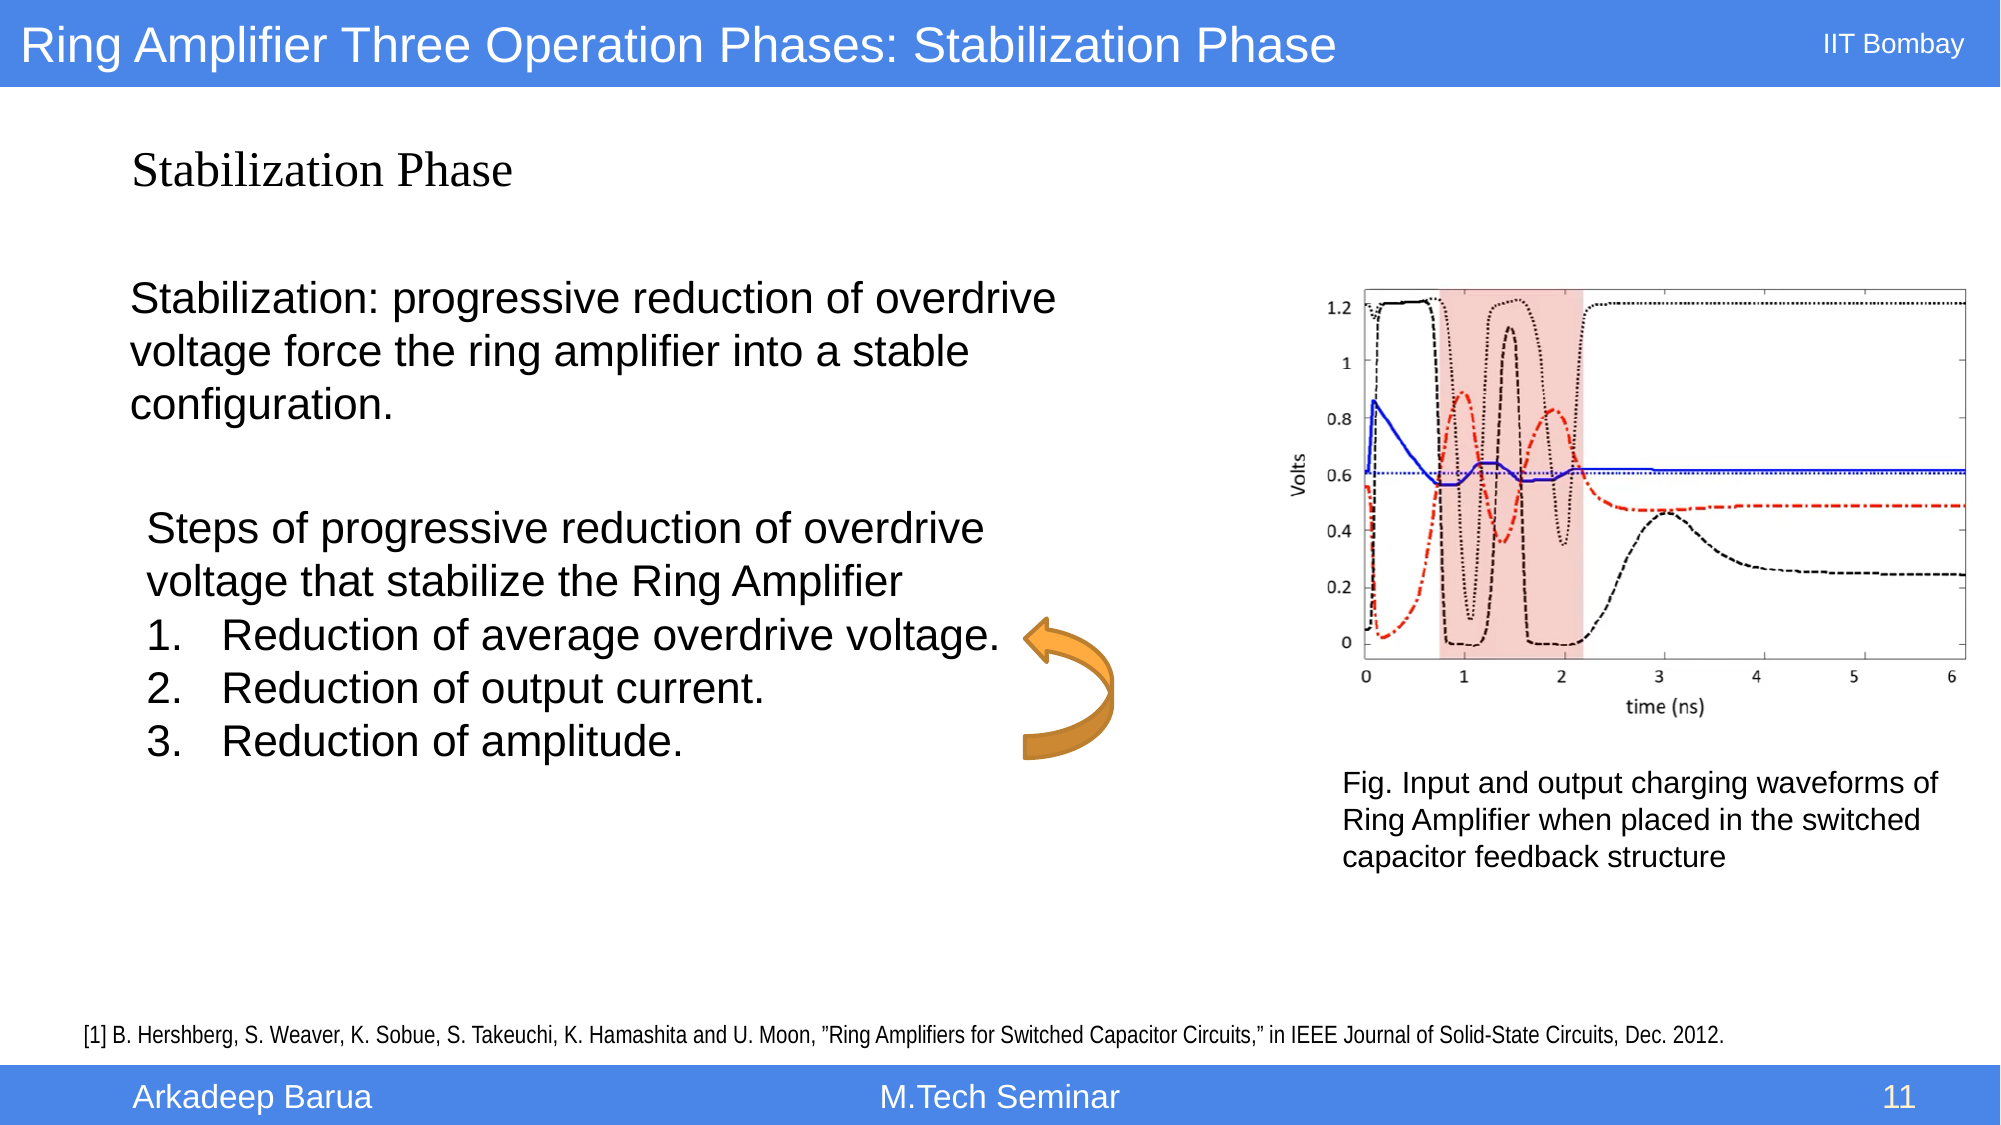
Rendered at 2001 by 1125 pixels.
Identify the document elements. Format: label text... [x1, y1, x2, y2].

text_box Steps of progressive reduction of overdrive voltage that stabilize the Ring Amplifier Reduction of average overdrive voltage. Reduction of output current. Reduction of amplitude. [131, 491, 1102, 773]
text_box [52, 964, 1949, 1050]
text_box [1] B. Hershberg, S. Weaver, K. Sobue, S. Takeuchi, K. Hamashita and U. Moon, ”Ring Amplifiers for Switched Capacitor Circuits,” in IEEE Journal of Solid-State Circuits, Dec. 2012. [63, 991, 1936, 1077]
text_box Fig. Input and output charging waveforms of Ring Amplifier when placed in the switched capacitor feedback structure [1327, 755, 1975, 881]
text_box Ring Amplifier Three Operation Phases: Stabilization Phase [0, 0, 1588, 86]
text_box Stabilization: progressive reduction of overdrive voltage force the ring amplifier into a stable configuration. [115, 261, 1180, 490]
picture [1257, 268, 1974, 721]
text_box Arkadeep Barua [79, 1077, 426, 1125]
text_box [1022, 616, 1115, 761]
text_box Stabilization Phase [116, 129, 529, 205]
